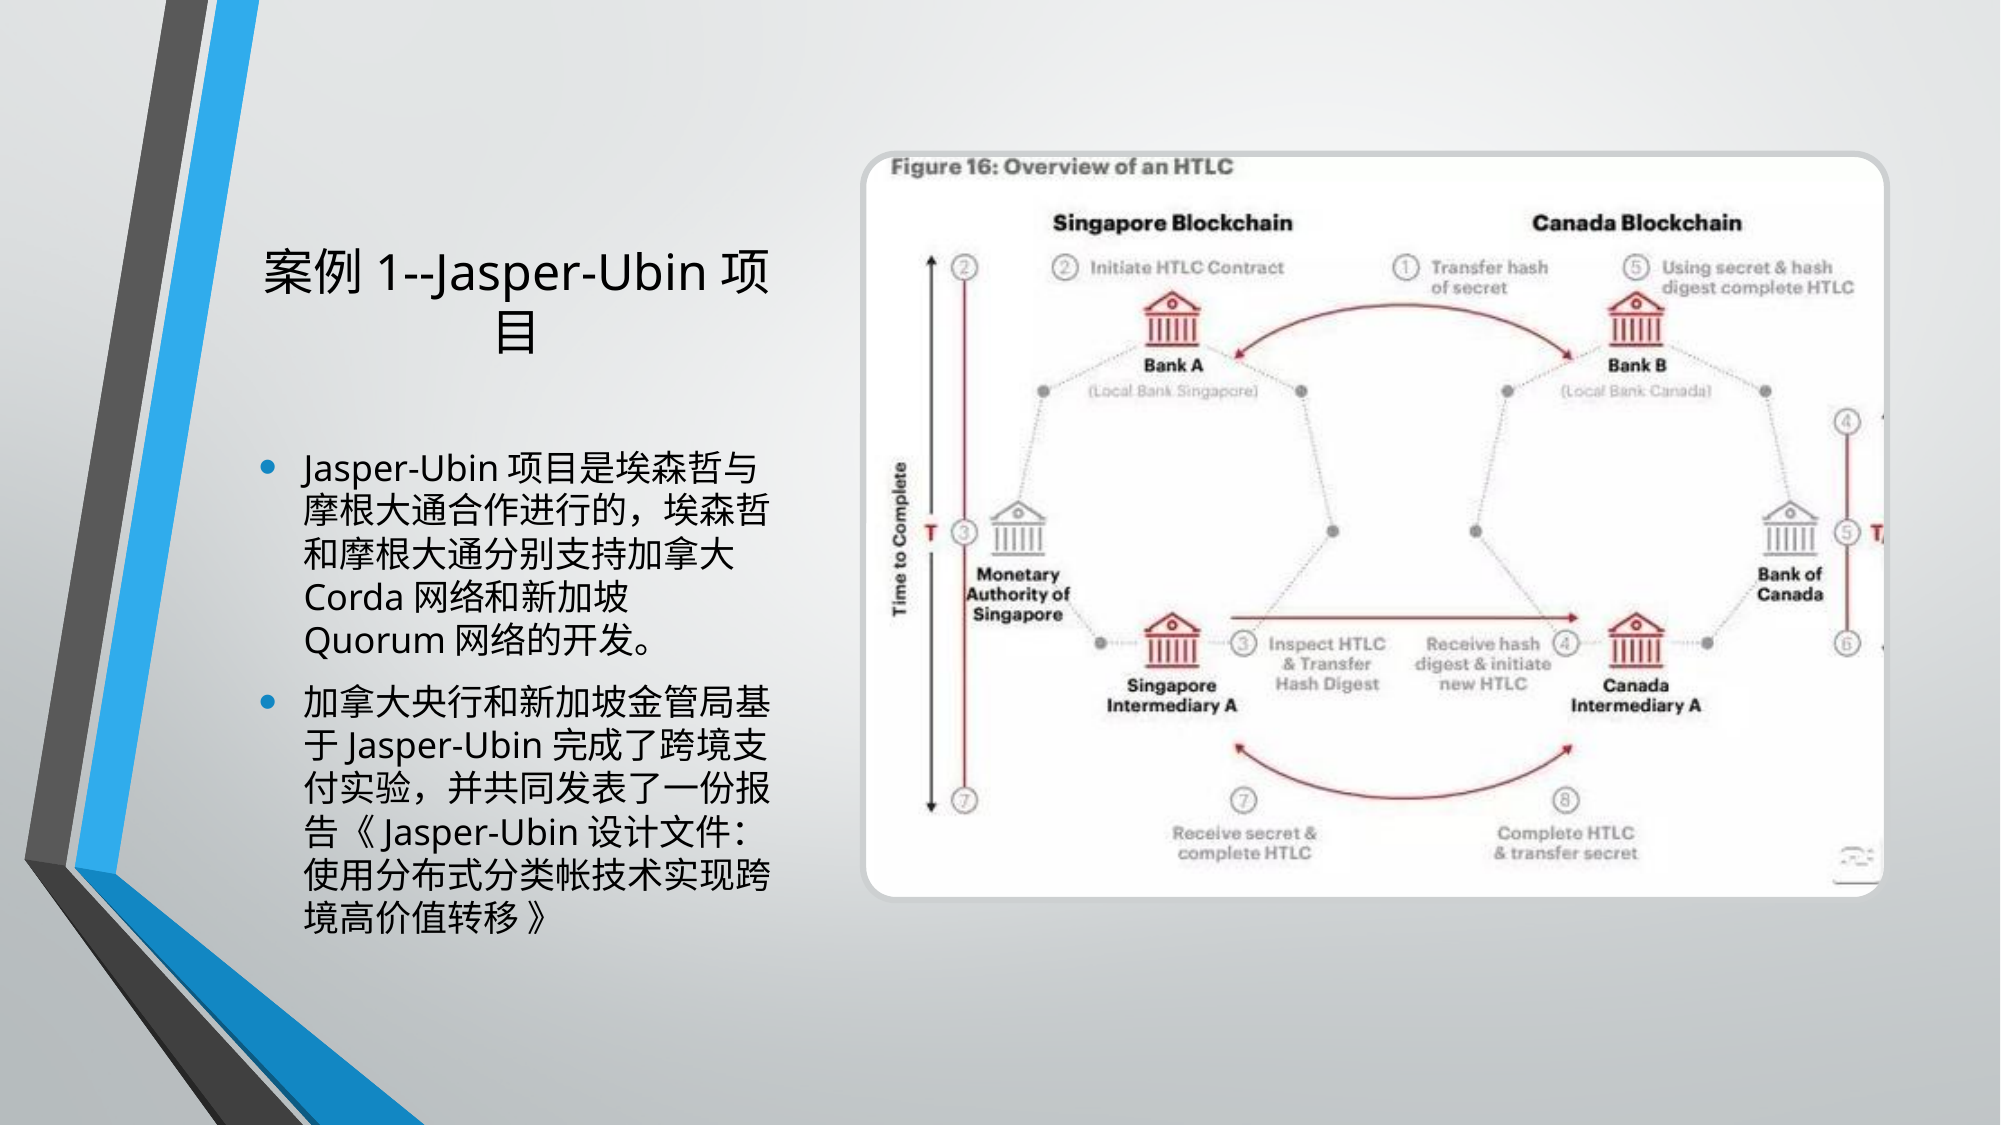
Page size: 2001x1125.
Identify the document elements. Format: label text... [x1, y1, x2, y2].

title 案例1--Jasper-Ubin项目 [425, 177, 791, 425]
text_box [24, 0, 425, 1125]
list Jasper-Ubin项目是埃森哲与摩根大通合作进行的，埃森哲和摩根大通分别支持加拿大Corda网络和新加坡Quorum网络的开发。 加拿大央行和新加坡金管局基于Jasper-Ubin完成了跨境支付实验，并共同发表了一份报告《Jasper-Ubin设计文件：使用分布式分类帐技术实现跨境高价值转移 》 [425, 437, 791, 950]
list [862, 153, 1888, 901]
